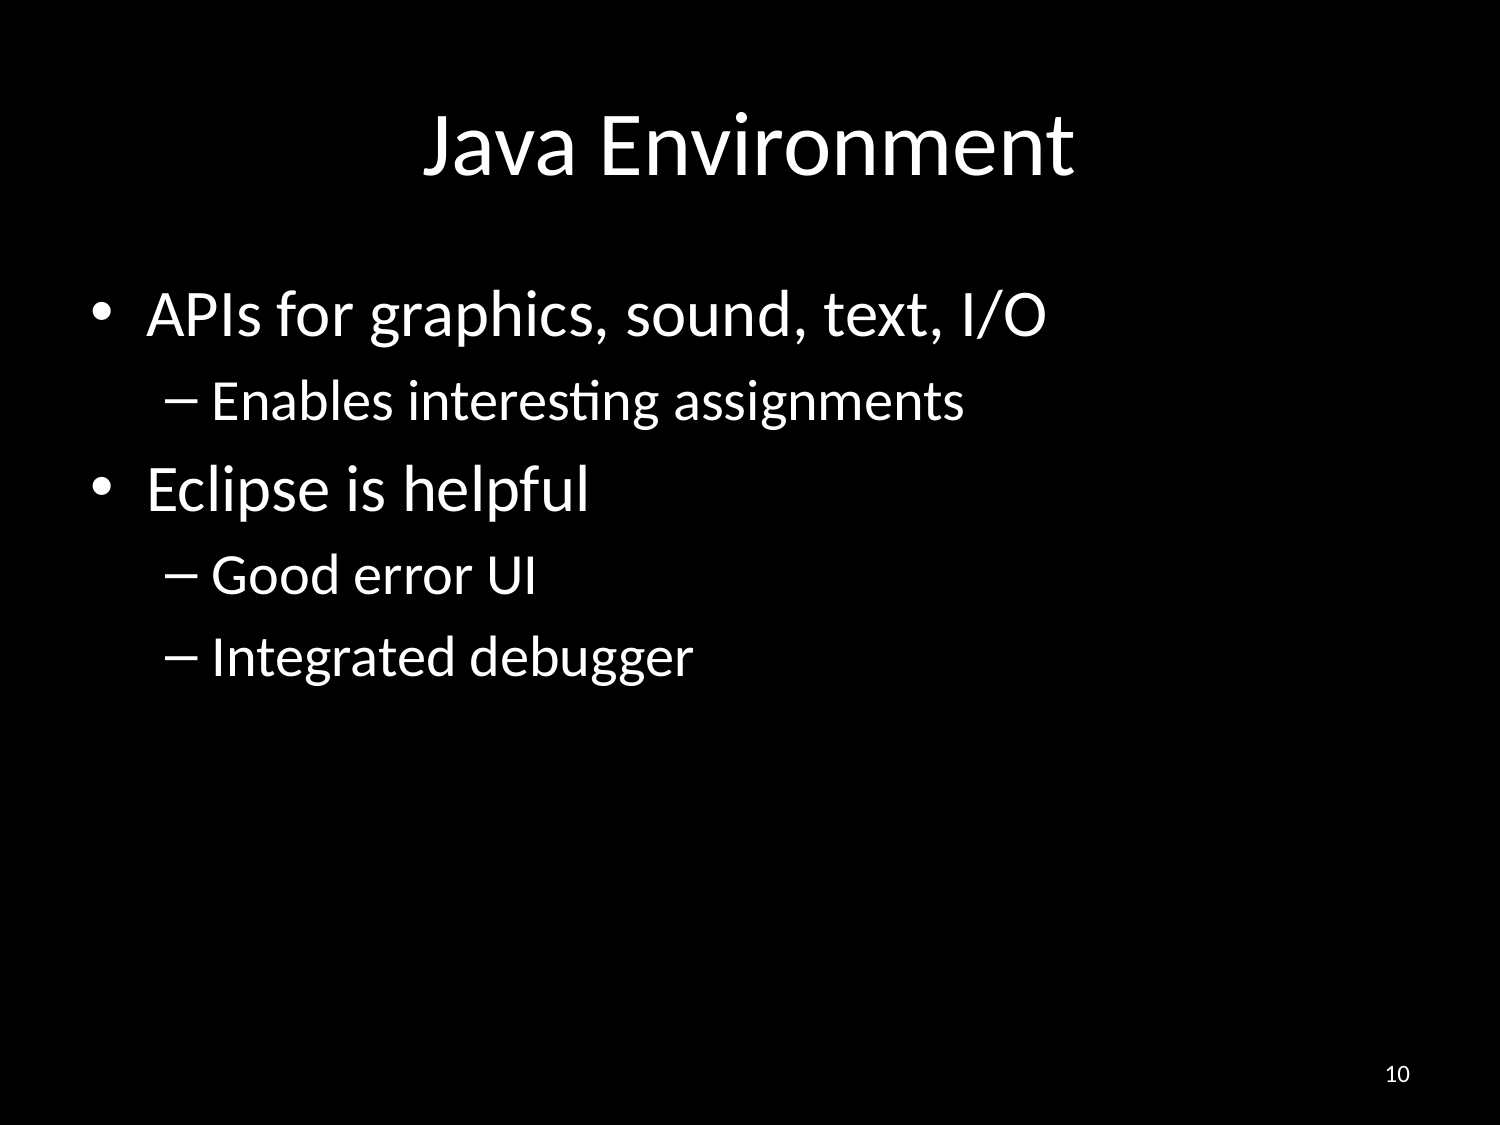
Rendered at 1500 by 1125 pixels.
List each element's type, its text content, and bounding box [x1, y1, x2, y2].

title Java Environment [75, 45, 1425, 233]
list APIs for graphics, sound, text, I/O Enables interesting assignments Eclipse is helpful Good error UI Integrated debugger [75, 262, 1425, 1005]
slide_number 10 [1074, 1042, 1425, 1103]
